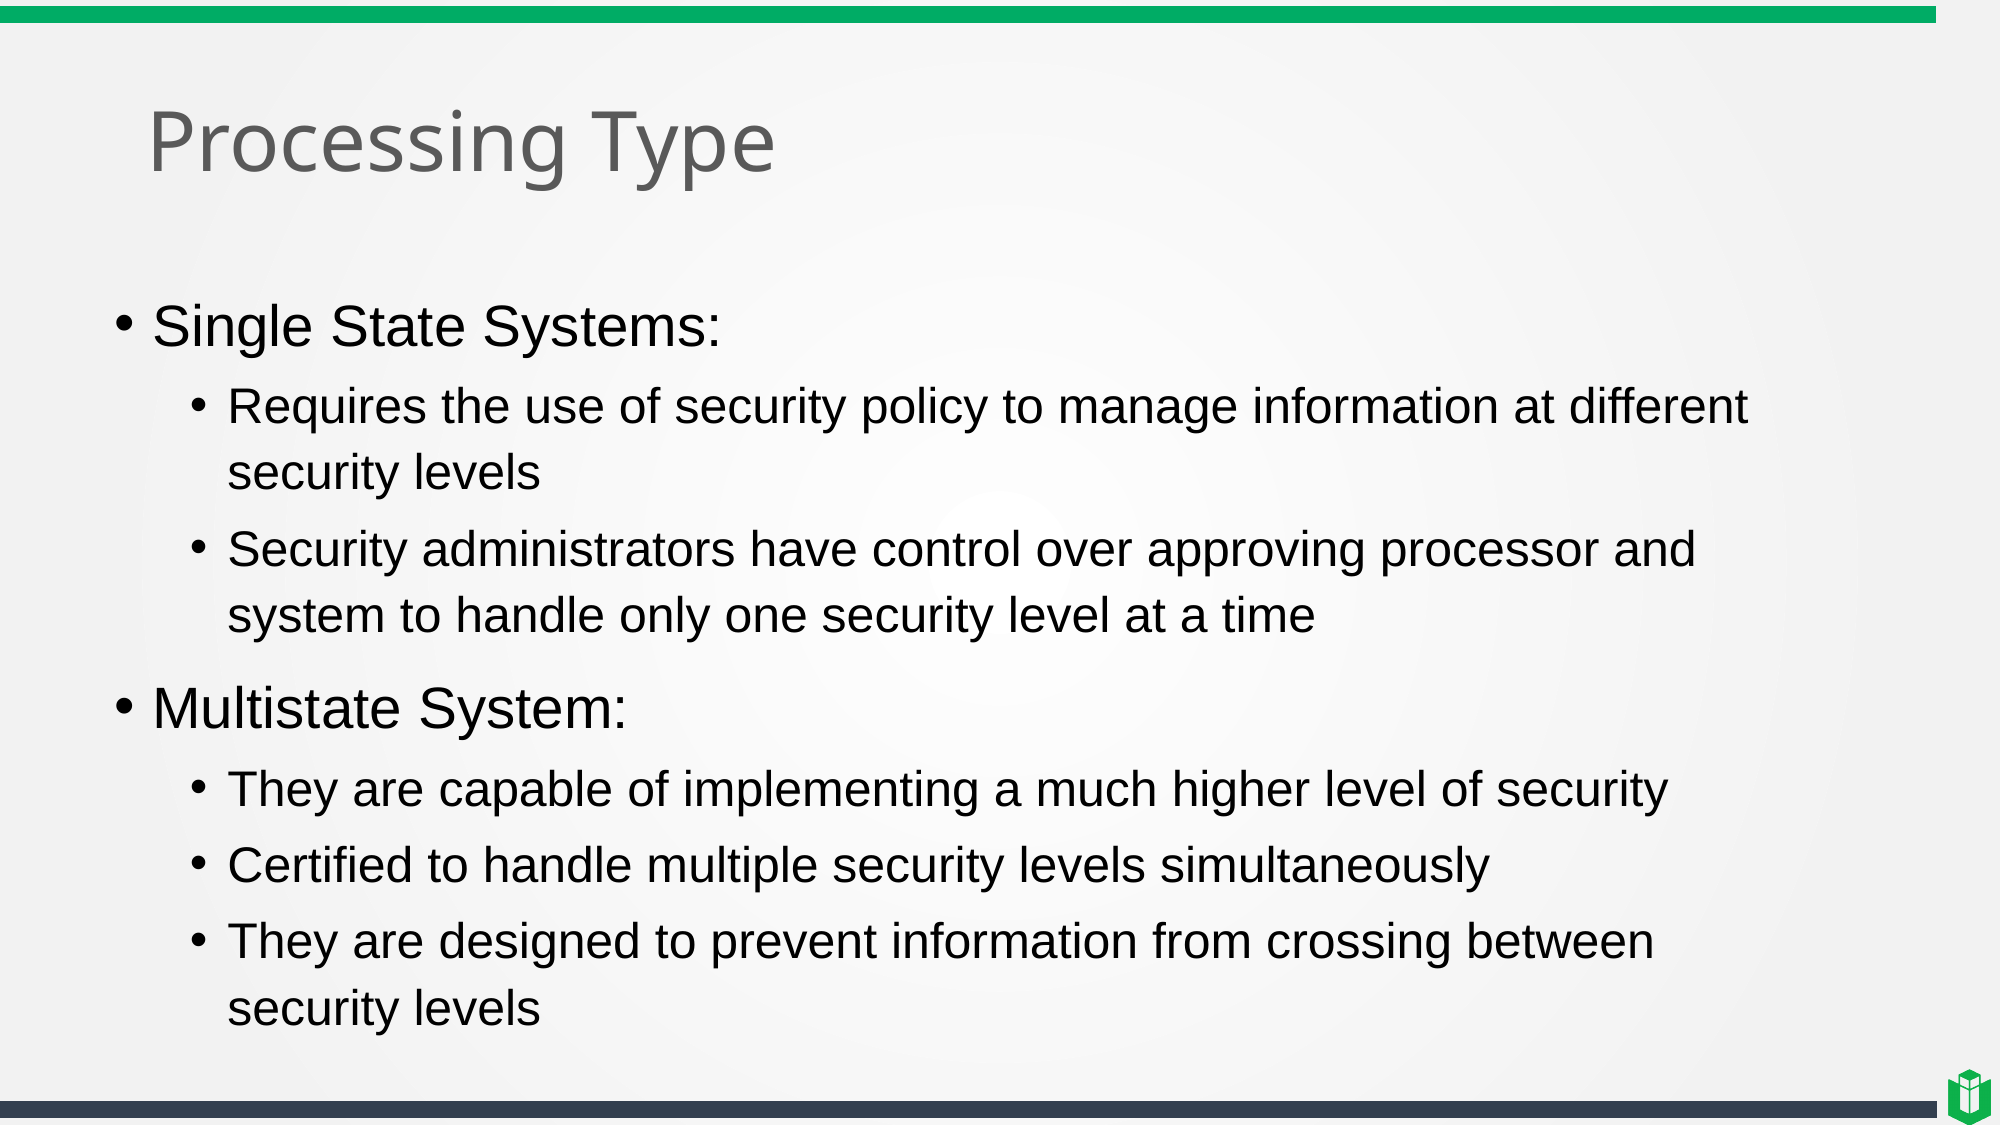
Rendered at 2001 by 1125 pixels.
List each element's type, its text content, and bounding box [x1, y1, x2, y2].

title Processing Type [131, 84, 1886, 206]
text_box Single State Systems: Requires the use of security policy to manage information at different security levels Security administrators have control over approving processor and system to handle only one security level at a time Multistate System: They are capable of implementing a much higher level of security Certified to handle multiple security levels simultaneously They are designed to prevent information from crossing between security levels [99, 273, 1851, 1057]
picture [1945, 1068, 1992, 1125]
